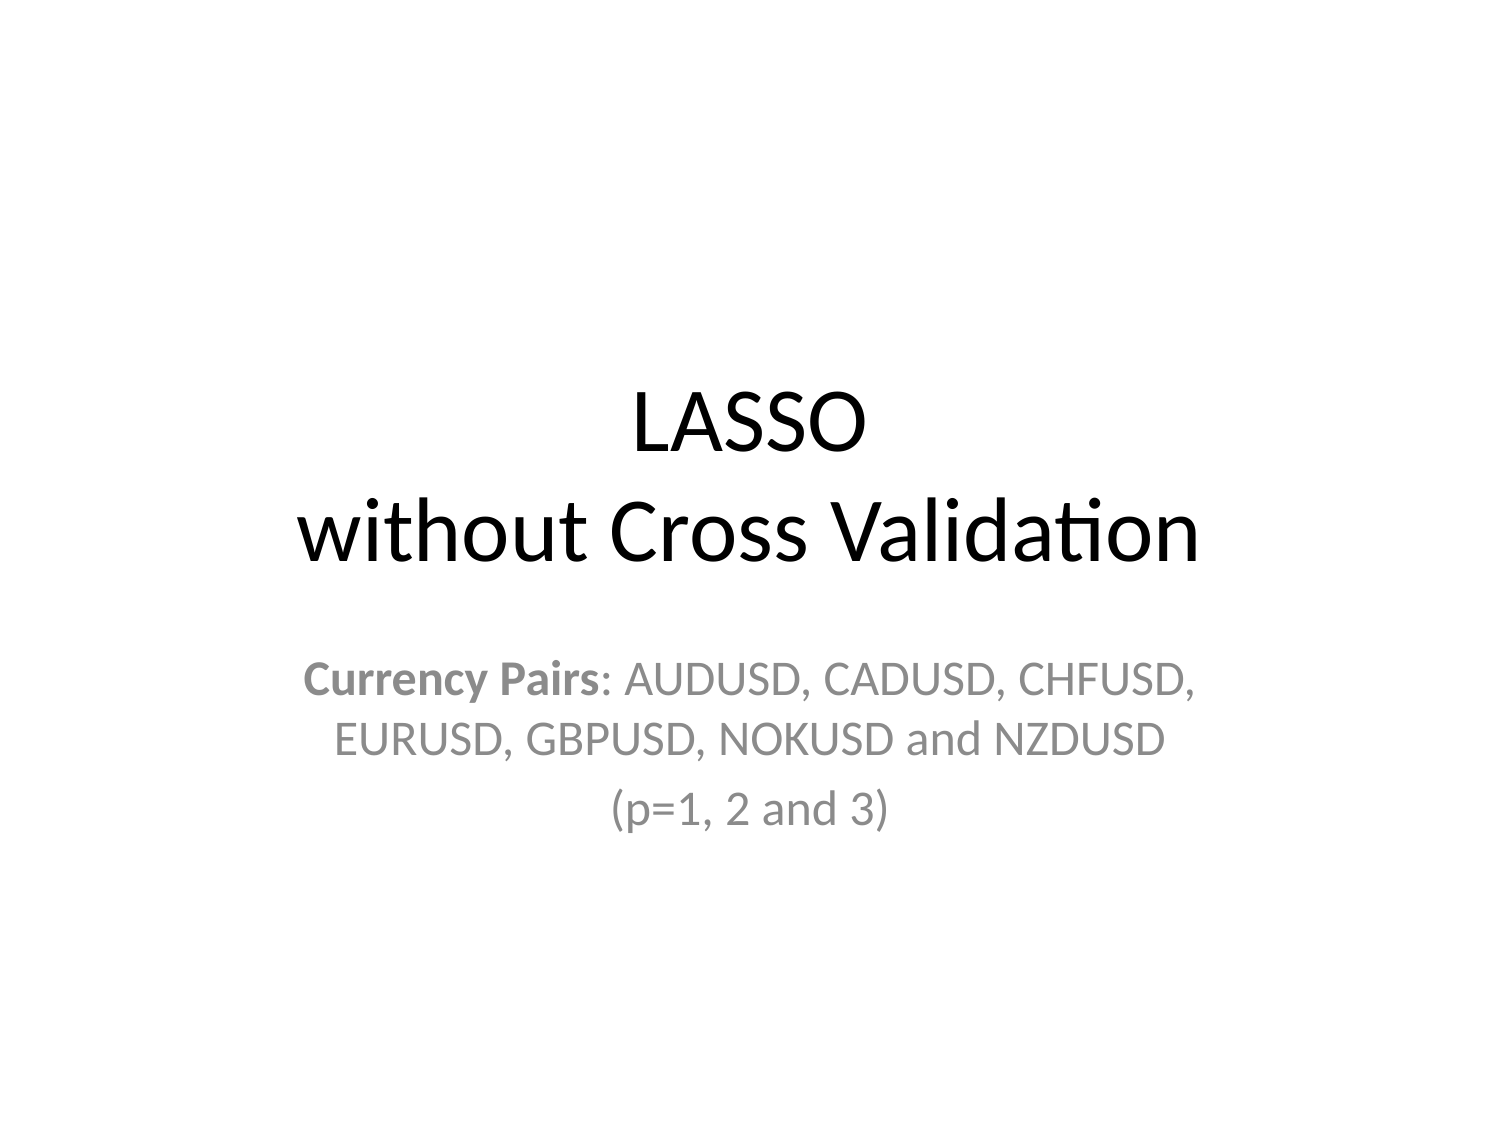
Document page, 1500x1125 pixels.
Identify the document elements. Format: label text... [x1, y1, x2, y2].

subtitle Currency Pairs: AUDUSD, CADUSD, CHFUSD, EURUSD, GBPUSD, NOKUSD and NZDUSD (p=1, 2 and 3) [225, 637, 1275, 925]
title LASSO without Cross Validation [112, 349, 1388, 591]
